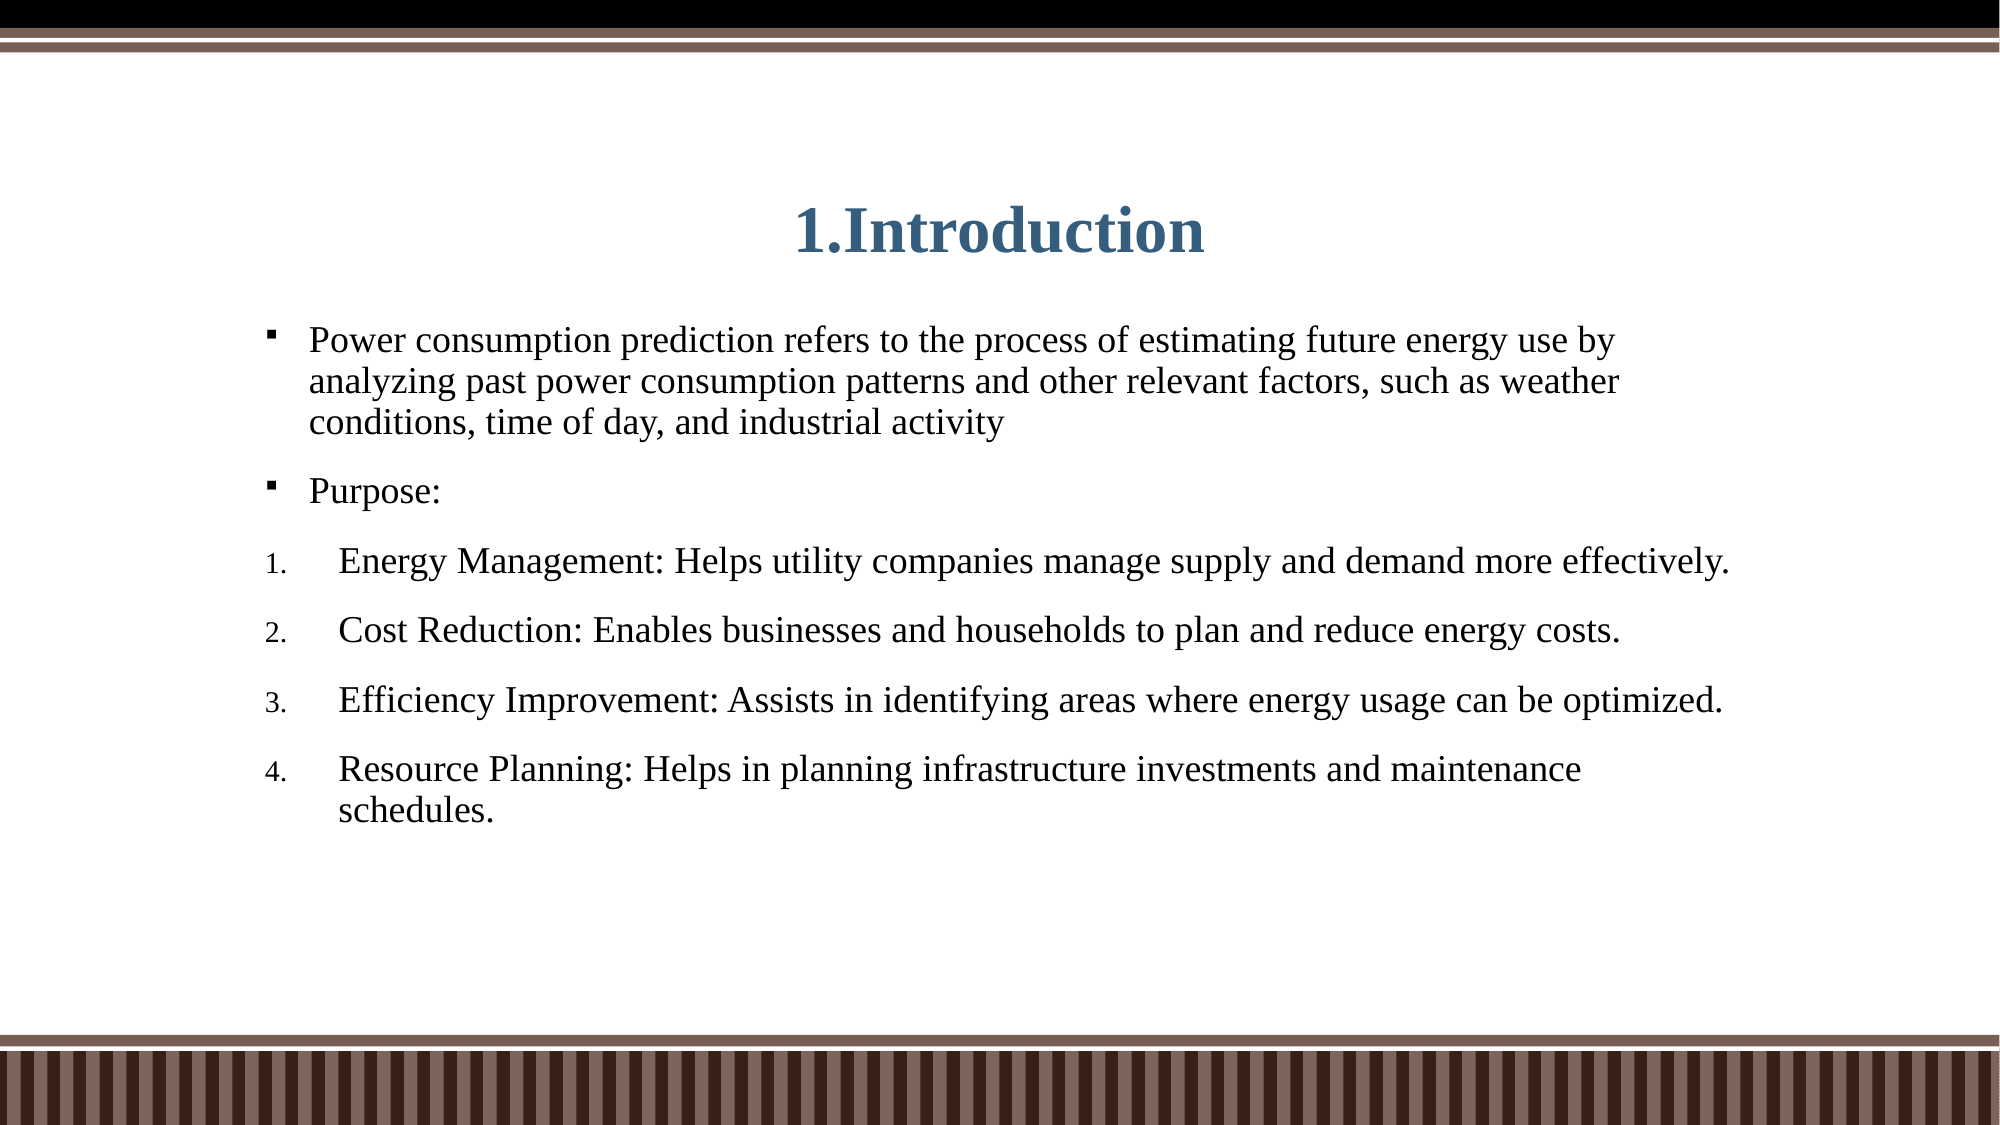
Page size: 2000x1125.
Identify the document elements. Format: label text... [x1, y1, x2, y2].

title 1.Introduction [249, 99, 1750, 275]
list Power consumption prediction refers to the process of estimating future energy use by analyzing past power consumption patterns and other relevant factors, such as weather conditions, time of day, and industrial activity Purpose: Energy Management: Helps utility companies manage supply and demand more effectively. Cost Reduction: Enables businesses and households to plan and reduce energy costs. Efficiency Improvement: Assists in identifying areas where energy usage can be optimized. Resource Planning: Helps in planning infrastructure investments and maintenance schedules. [249, 312, 1750, 920]
